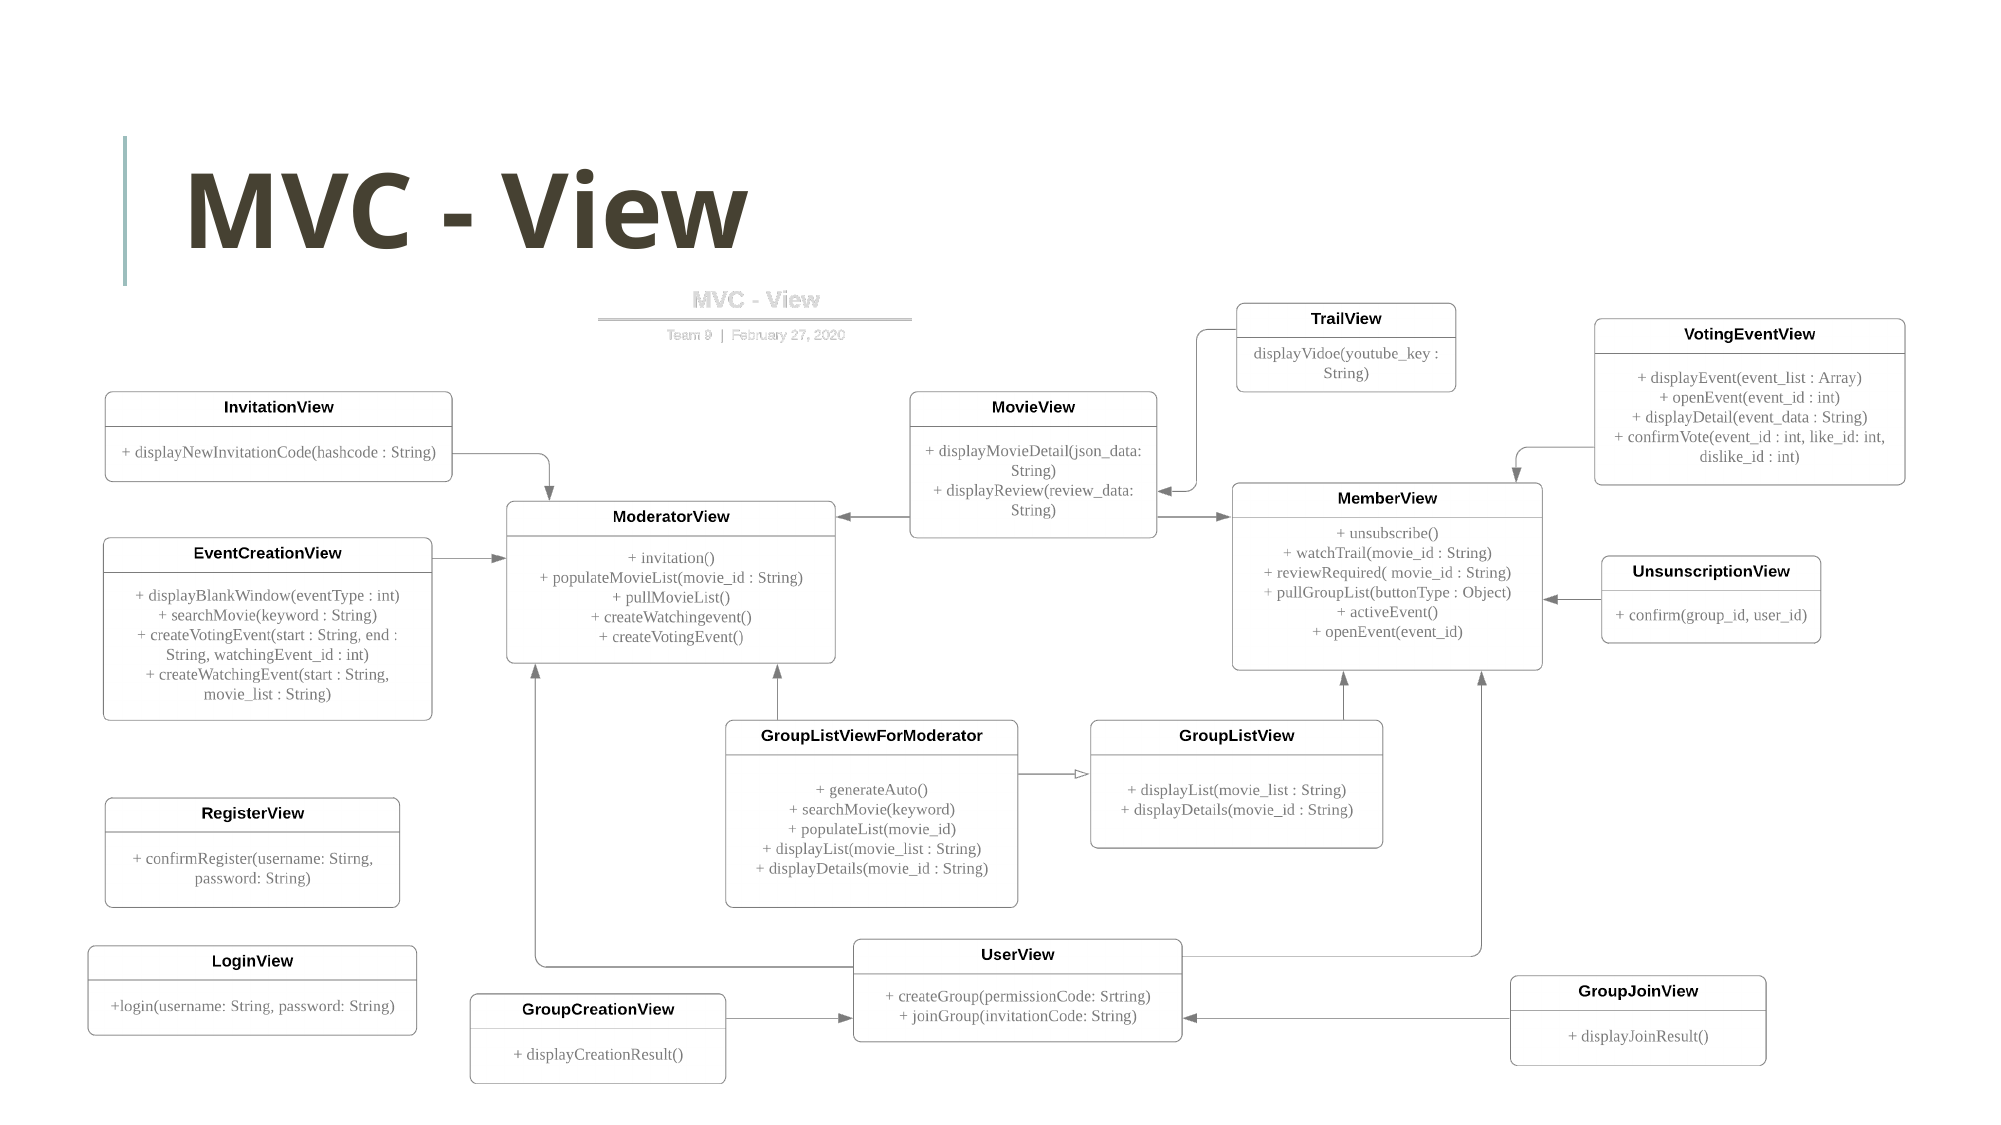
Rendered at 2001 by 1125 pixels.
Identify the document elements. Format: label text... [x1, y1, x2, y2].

picture [42, 218, 1942, 1121]
title MVC - View [168, 96, 1763, 216]
